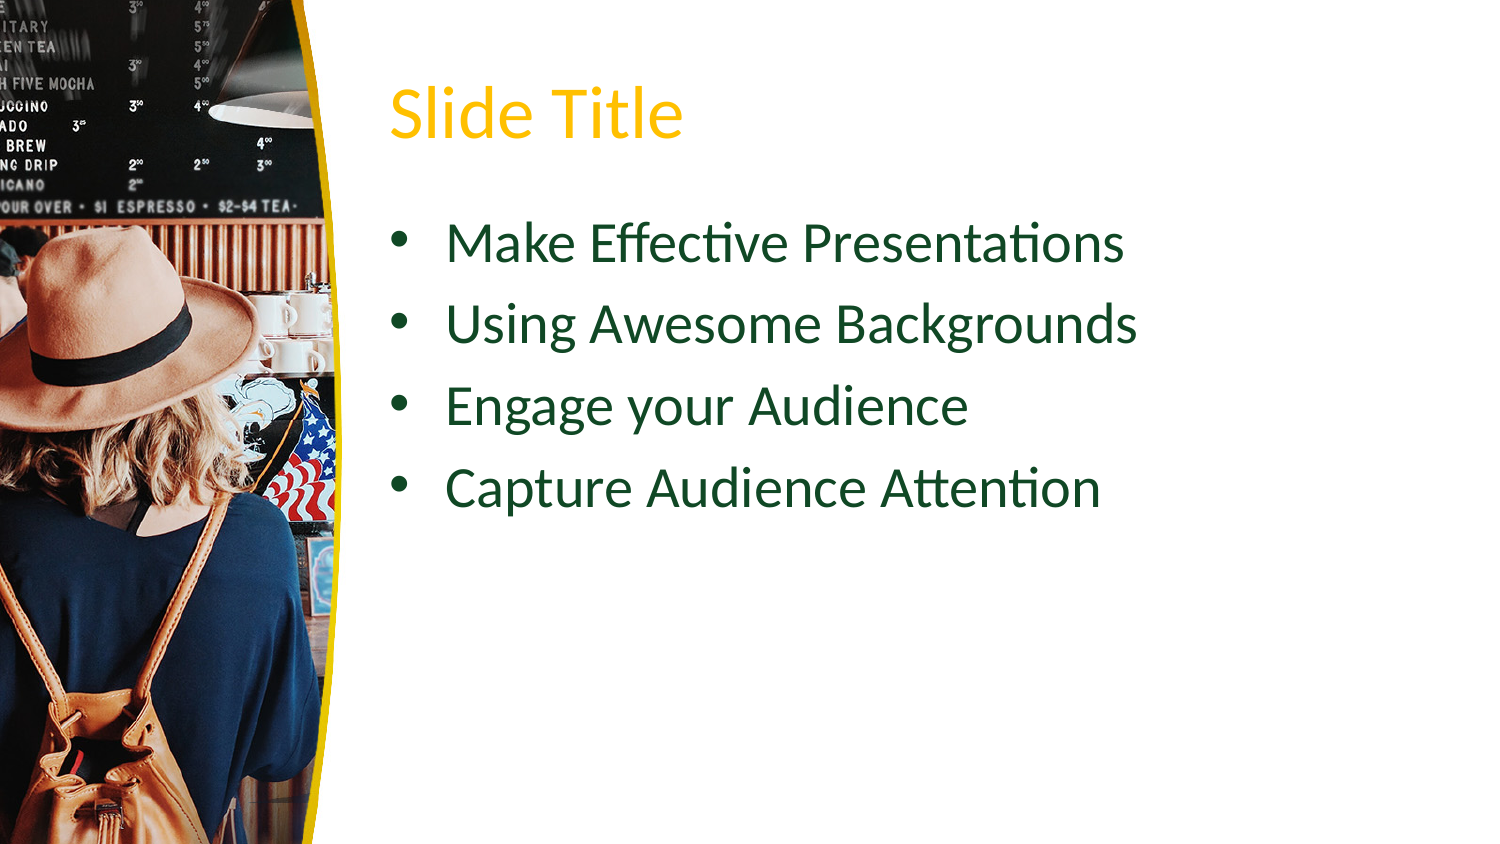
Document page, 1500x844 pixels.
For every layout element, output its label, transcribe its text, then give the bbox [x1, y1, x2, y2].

title Slide Title [374, 46, 1402, 172]
list Make Effective Presentations Using Awesome Backgrounds Engage your Audience Capture Audience Attention [374, 196, 1402, 773]
picture [0, 0, 1500, 844]
